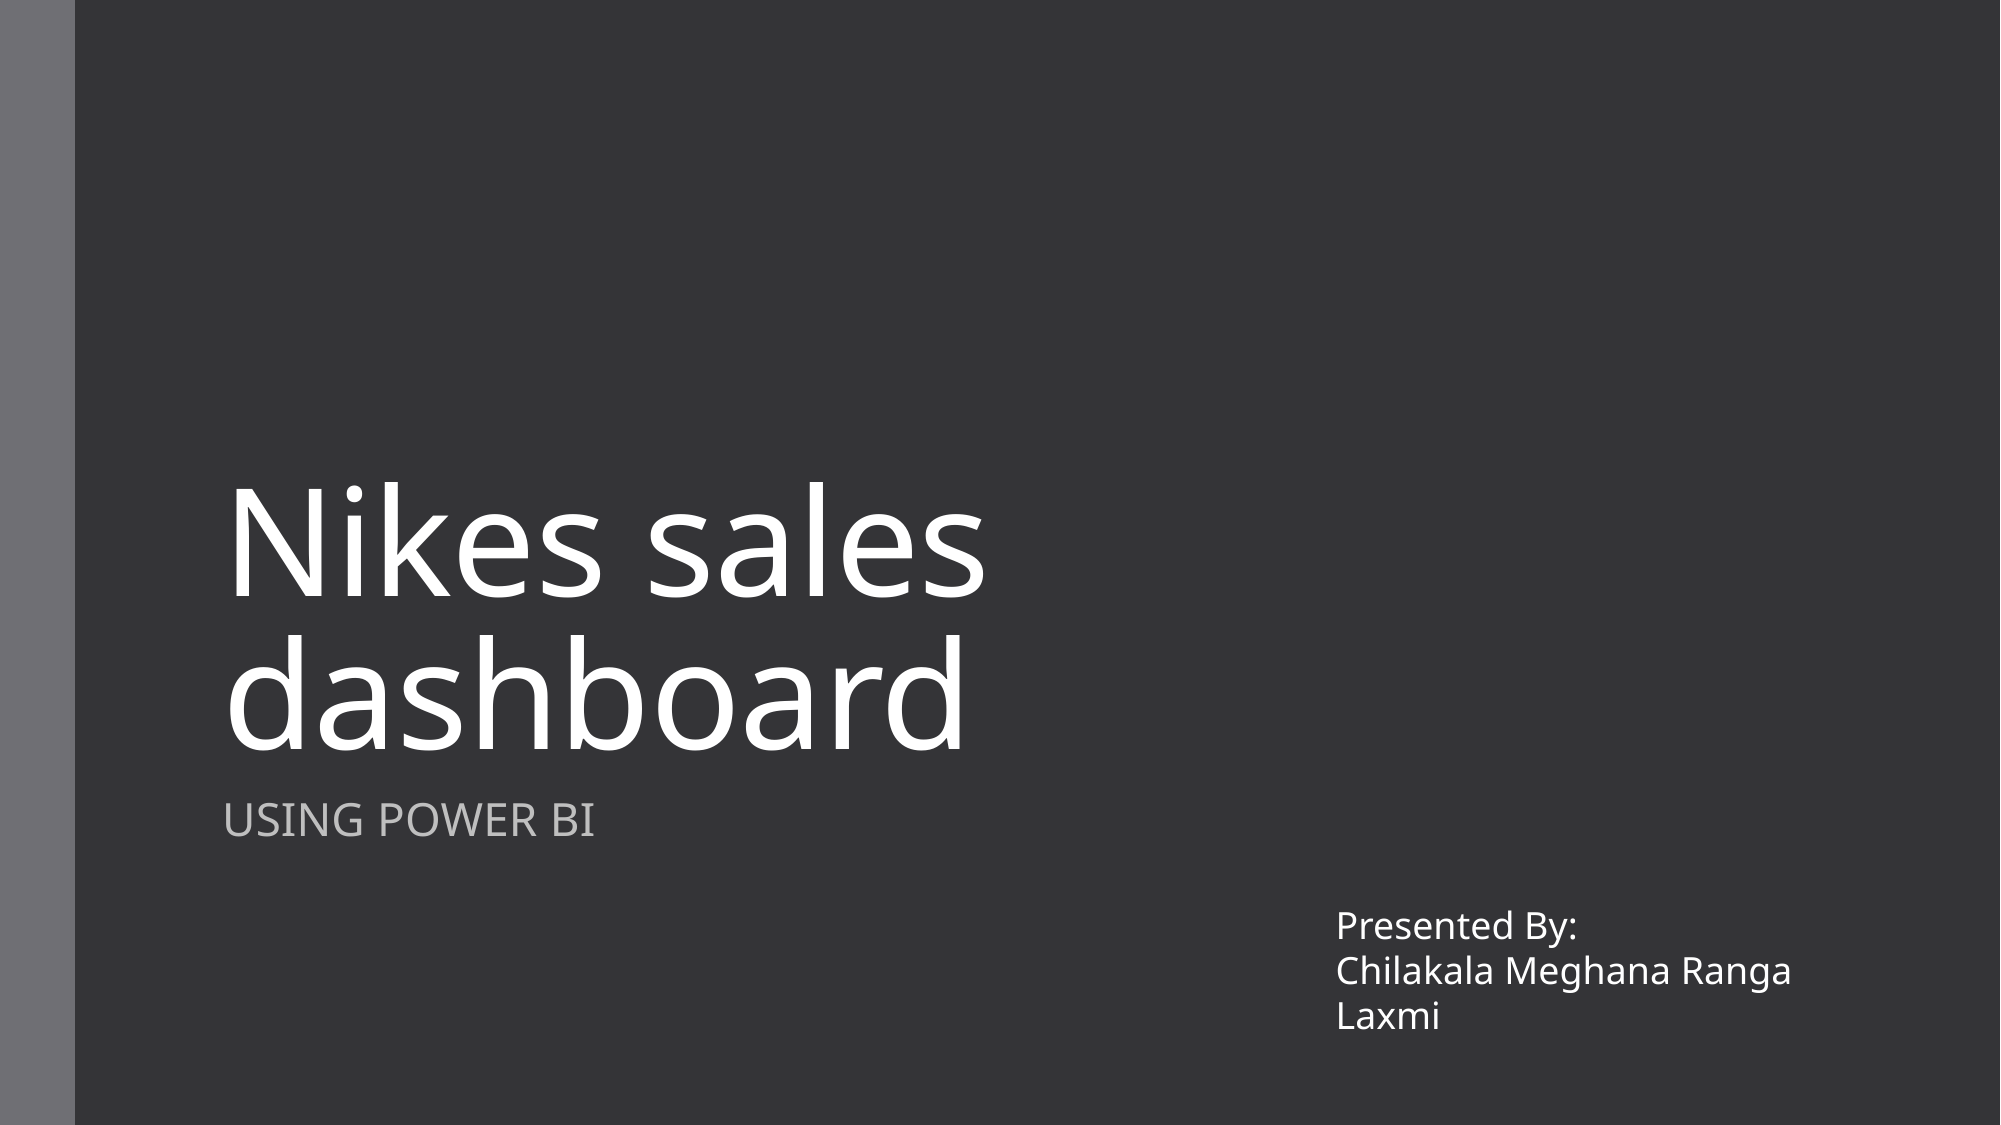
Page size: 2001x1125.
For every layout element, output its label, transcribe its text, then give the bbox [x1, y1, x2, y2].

text_box Presented By: Chilakala Meghana Ranga Laxmi [1320, 895, 1865, 1045]
title Nikes sales dashboard [206, 124, 1752, 787]
subtitle USING POWER BI [206, 787, 1752, 1065]
